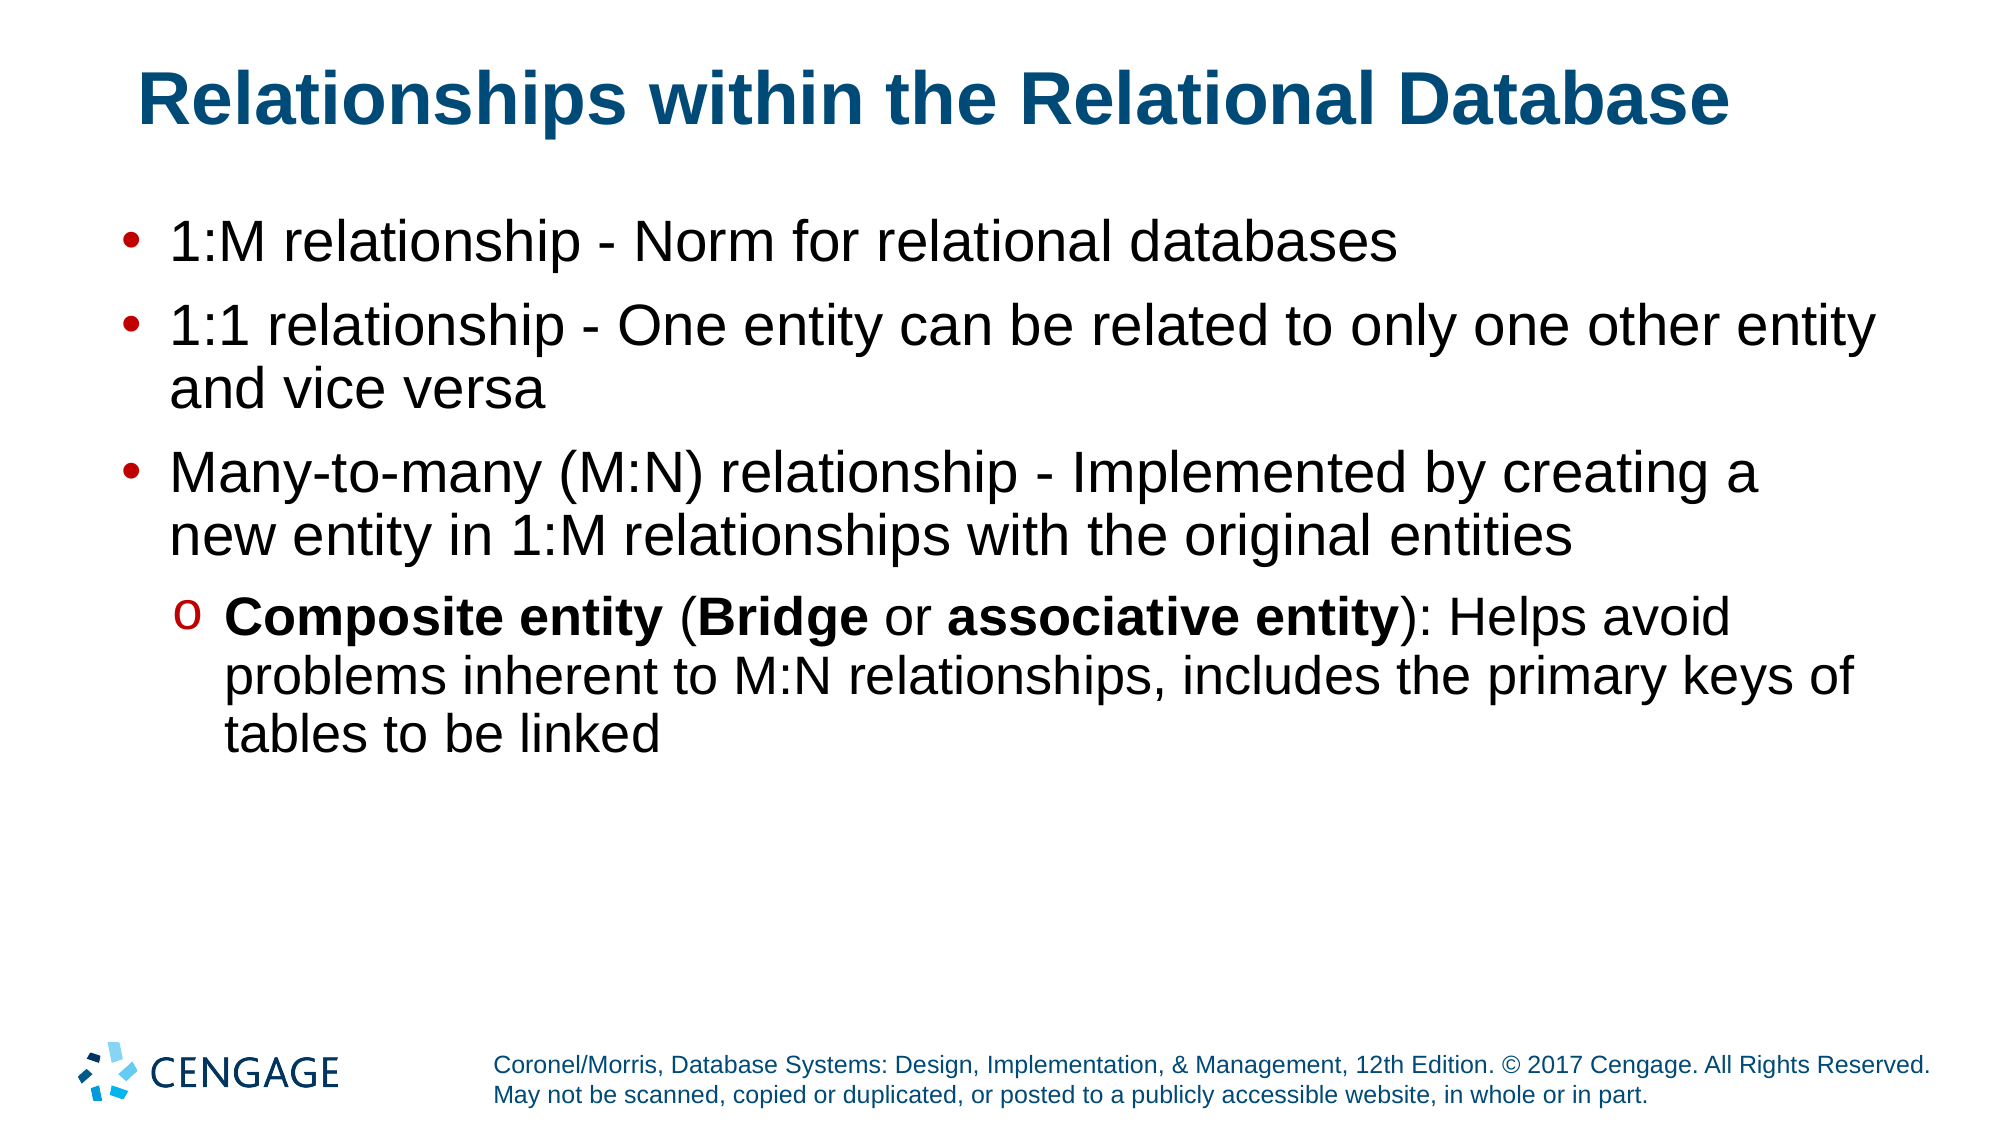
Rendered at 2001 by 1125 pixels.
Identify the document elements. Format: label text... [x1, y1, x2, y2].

title Relationships within the Relational Database [137, 59, 1863, 171]
picture [78, 1042, 338, 1101]
list 1:M relationship - Norm for relational databases 1:1 relationship - One entity can be related to only one other entity and vice versa Many-to-many (M:N) relationship - Implemented by creating a new entity in 1:M relationships with the original entities Composite entity (Bridge or associative entity): Helps avoid problems inherent to M:N relationships, includes the primary keys of tables to be linked [121, 211, 1880, 824]
